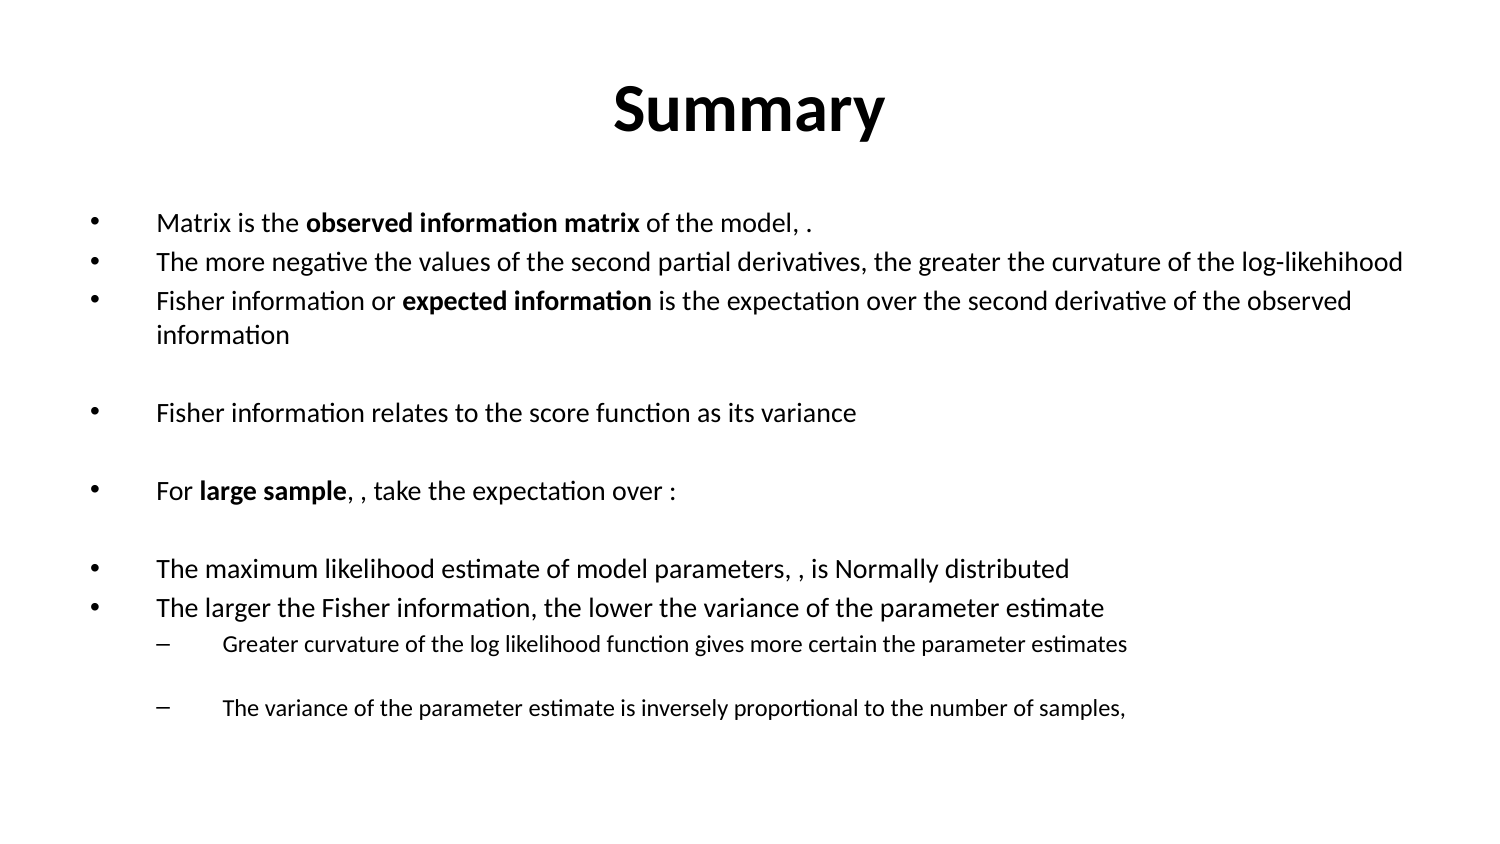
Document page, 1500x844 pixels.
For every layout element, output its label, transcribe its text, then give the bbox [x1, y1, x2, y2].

title Summary [75, 33, 1425, 175]
